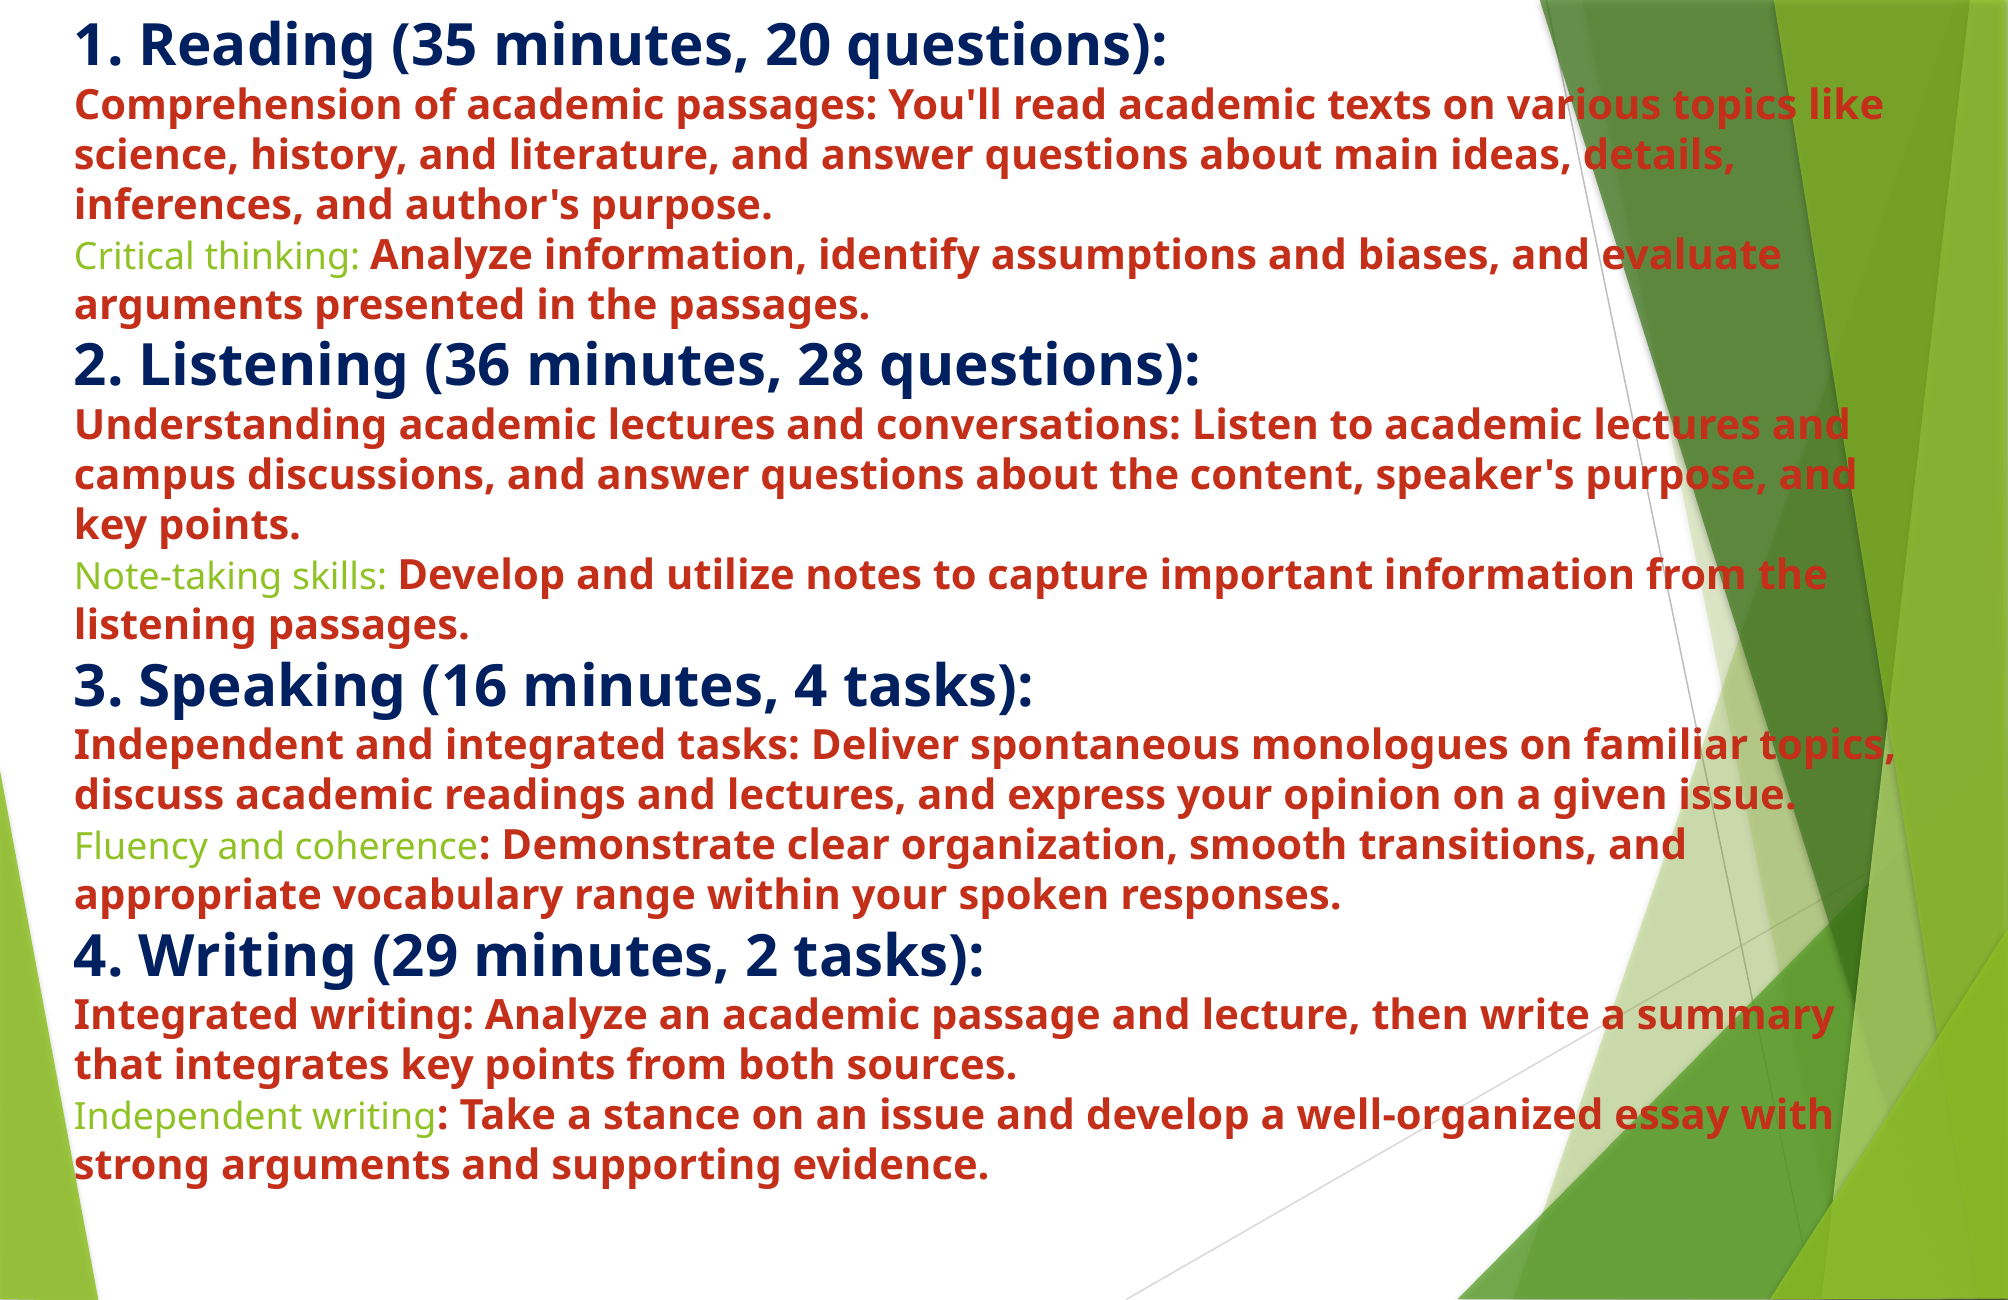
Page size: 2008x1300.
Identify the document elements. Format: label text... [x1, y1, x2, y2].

title 1. Reading (35 minutes, 20 questions): Comprehension of academic passages: You'll read academic texts on various topics like science, history, and literature, and answer questions about main ideas, details, inferences, and author's purpose. Critical thinking: Analyze information, identify assumptions and biases, and evaluate arguments presented in the passages. 2. Listening (36 minutes, 28 questions): Understanding academic lectures and conversations: Listen to academic lectures and campus discussions, and answer questions about the content, speaker's purpose, and key points. Note-taking skills: Develop and utilize notes to capture important information from the listening passages. 3. Speaking (16 minutes, 4 tasks): Independent and integrated tasks: Deliver spontaneous monologues on familiar topics, discuss academic readings and lectures, and express your opinion on a given issue. Fluency and coherence: Demonstrate clear organization, smooth transitions, and appropriate vocabulary range within your spoken responses. 4. Writing (29 minutes, 2 tasks): Integrated writing: Analyze an academic passage and lecture, then write a summary that integrates key points from both sources. Independent writing: Take a stance on an issue and develop a well-organized essay with strong arguments and supporting evidence. [58, 0, 1949, 1300]
